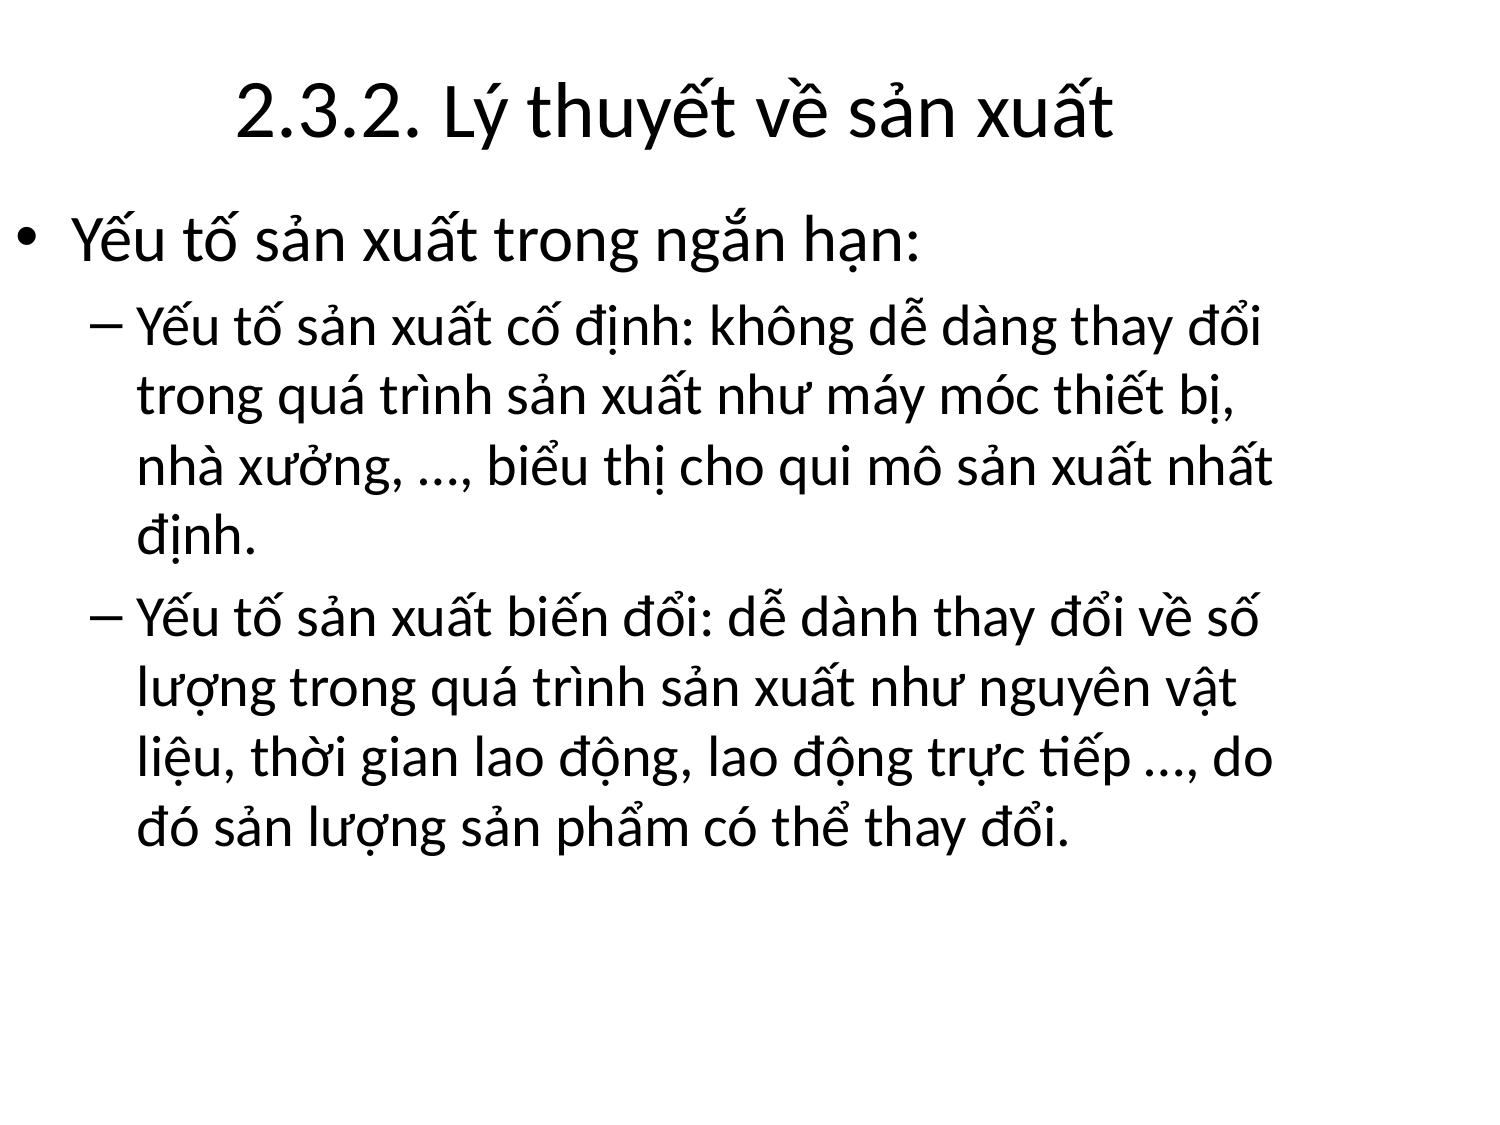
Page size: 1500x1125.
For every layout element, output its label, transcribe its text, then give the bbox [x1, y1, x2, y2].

title 2.3.2. Lý thuyết về sản xuất [0, 45, 1350, 163]
list Yếu tố sản xuất trong ngắn hạn: Yếu tố sản xuất cố định: không dễ dàng thay đổi trong quá trình sản xuất như máy móc thiết bị, nhà xưởng, …, biểu thị cho qui mô sản xuất nhất định. Yếu tố sản xuất biến đổi: dễ dành thay đổi về số lượng trong quá trình sản xuất như nguyên vật liệu, thời gian lao động, lao động trực tiếp …, do đó sản lượng sản phẩm có thể thay đổi. [0, 187, 1350, 1038]
